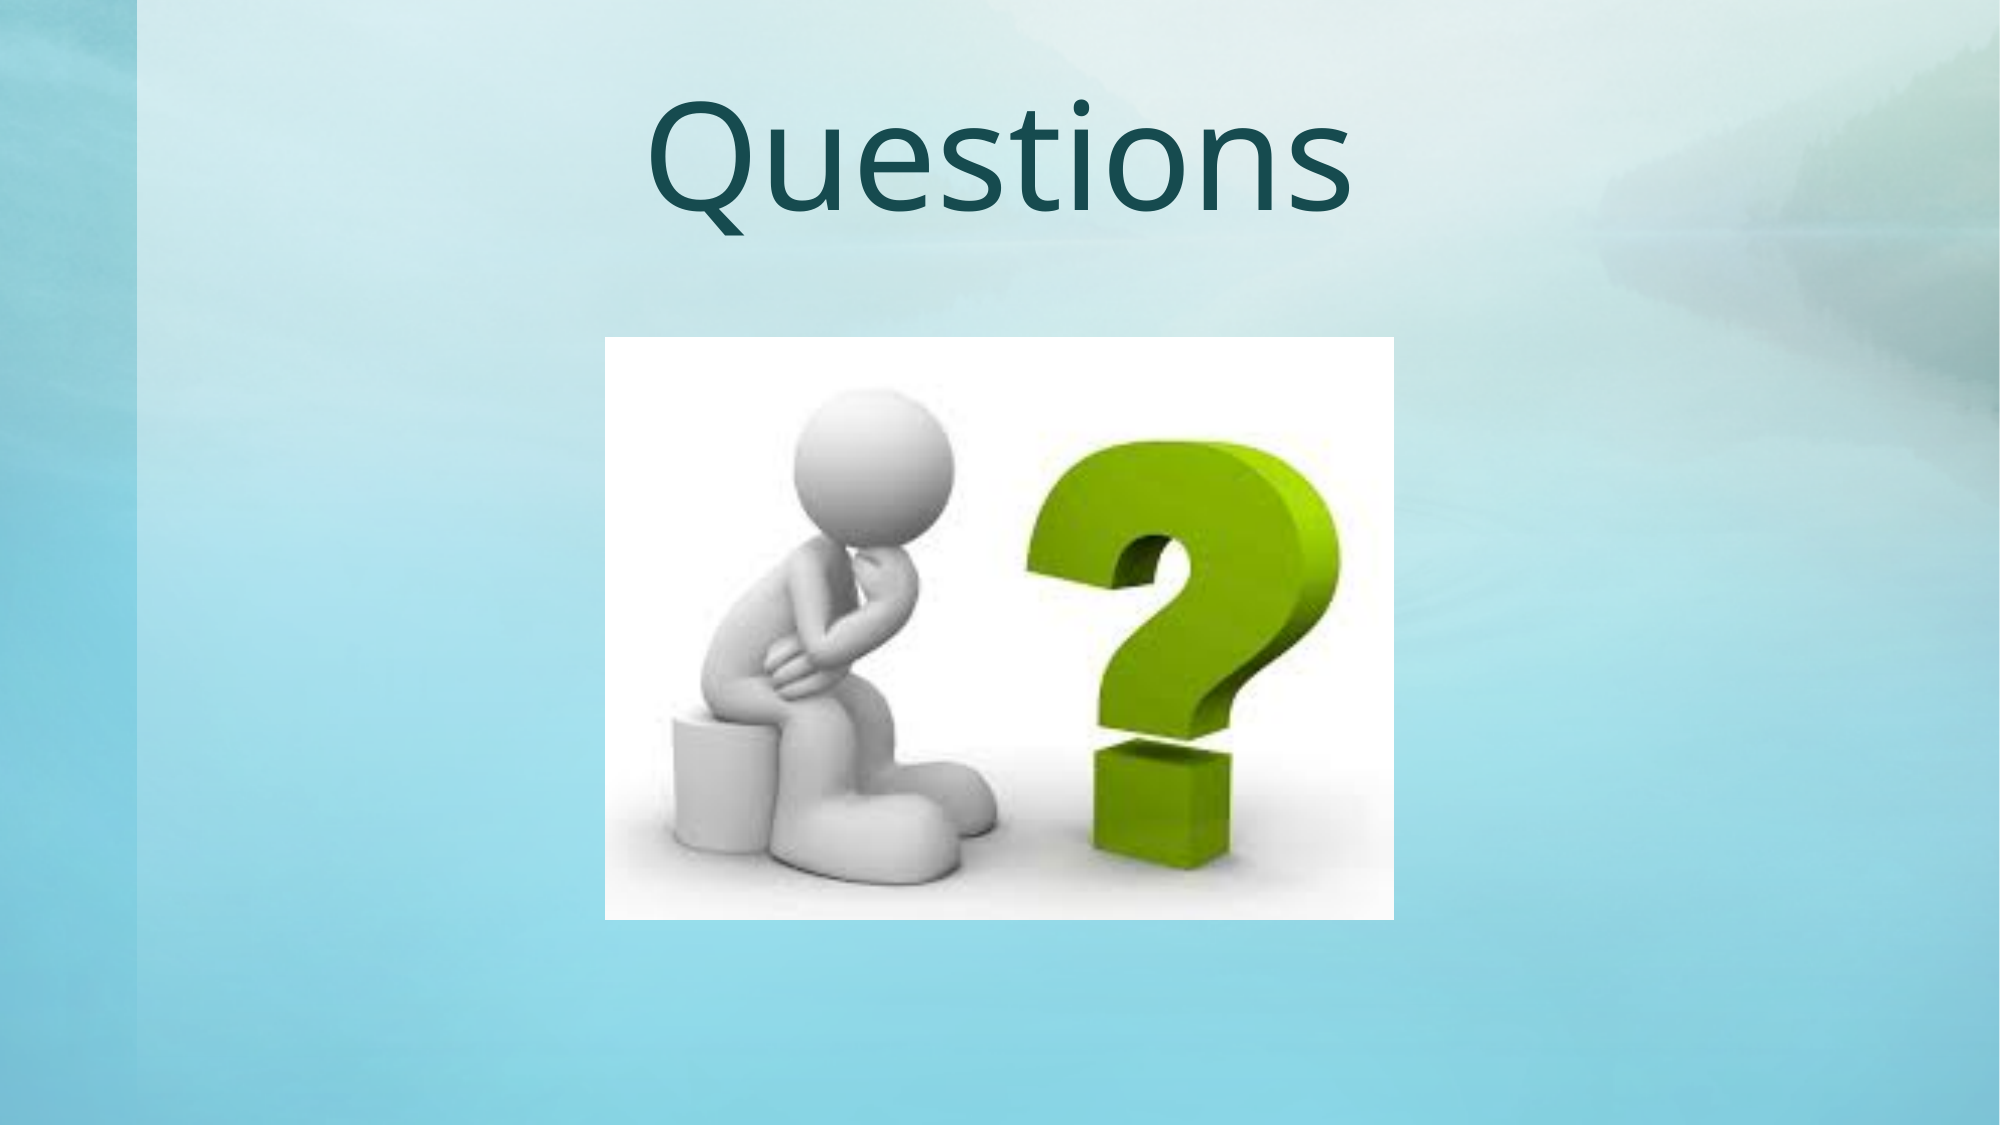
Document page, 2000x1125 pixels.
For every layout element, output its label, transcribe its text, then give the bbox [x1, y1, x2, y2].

picture [0, 0, 2000, 1125]
picture [605, 337, 1394, 920]
title Questions [212, 62, 1788, 250]
